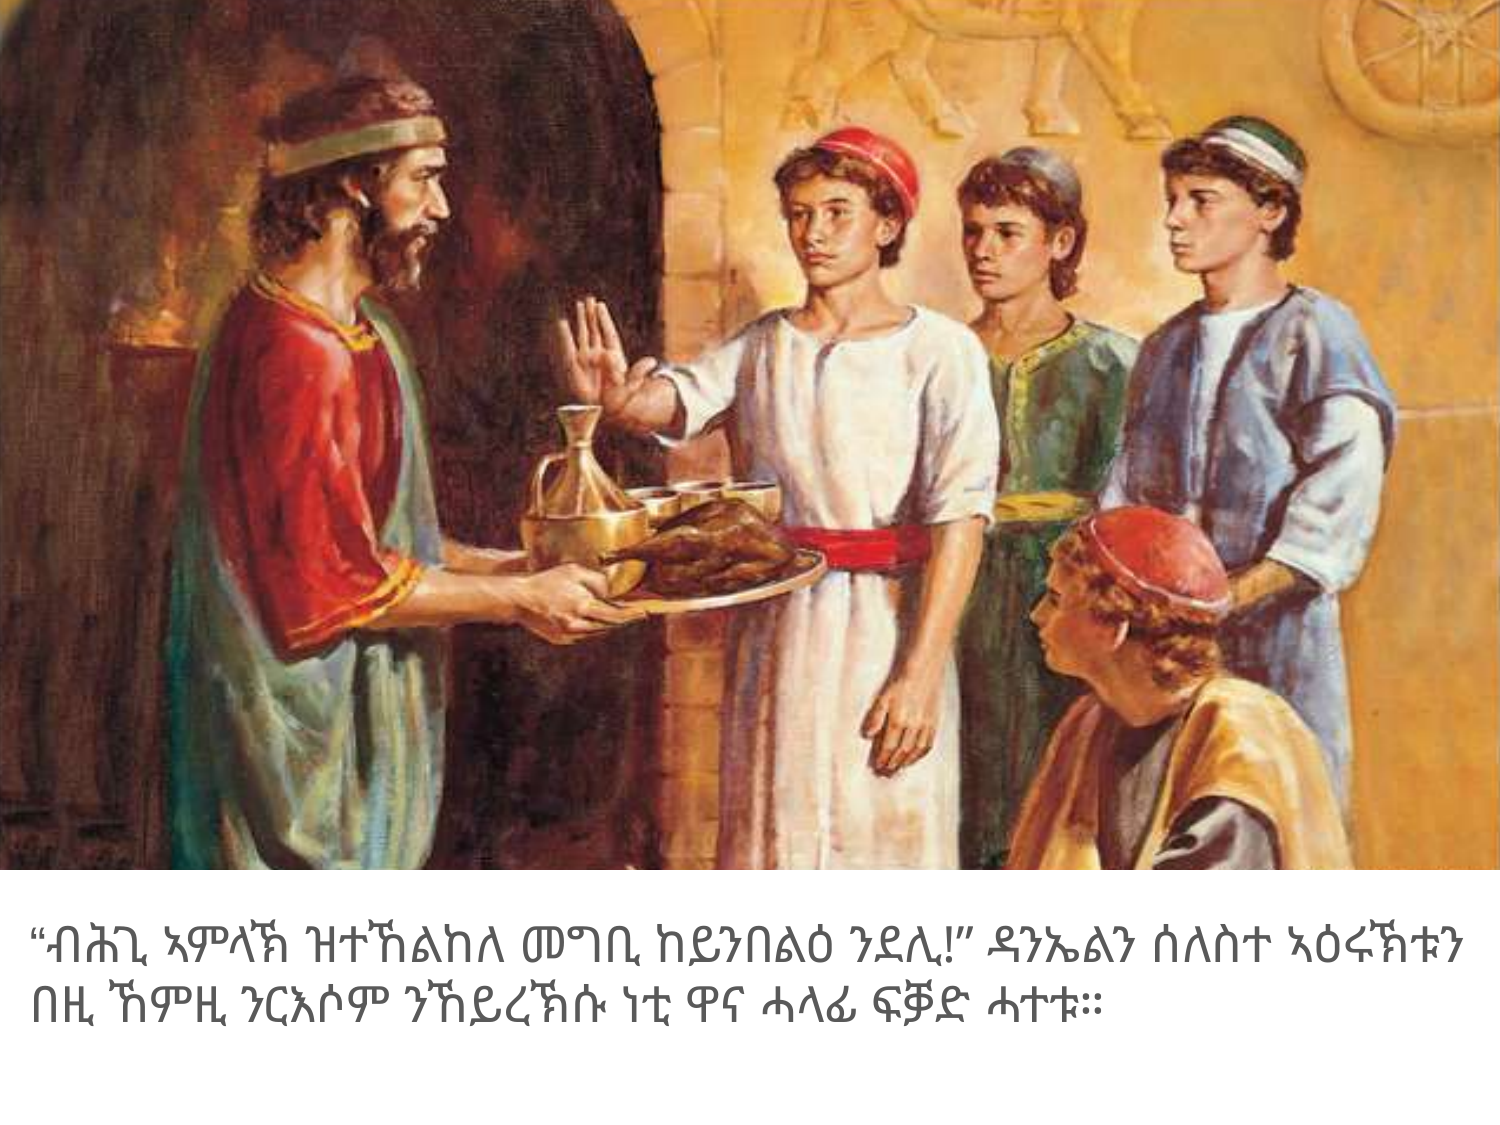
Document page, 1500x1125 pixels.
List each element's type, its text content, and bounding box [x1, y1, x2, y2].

text_box “ብሕጊ ኣምላኽ ዝተኸልከለ መግቢ ከይንበልዕ ንደሊ!” ዳንኤልን ሰለስተ ኣዕሩኽቱን በዚ ኸምዚ ንርእሶም ንኸይረኽሱ ነቲ ዋና ሓላፊ ፍቓድ ሓተቱ። [14, 905, 1486, 1040]
picture [0, 0, 1500, 870]
